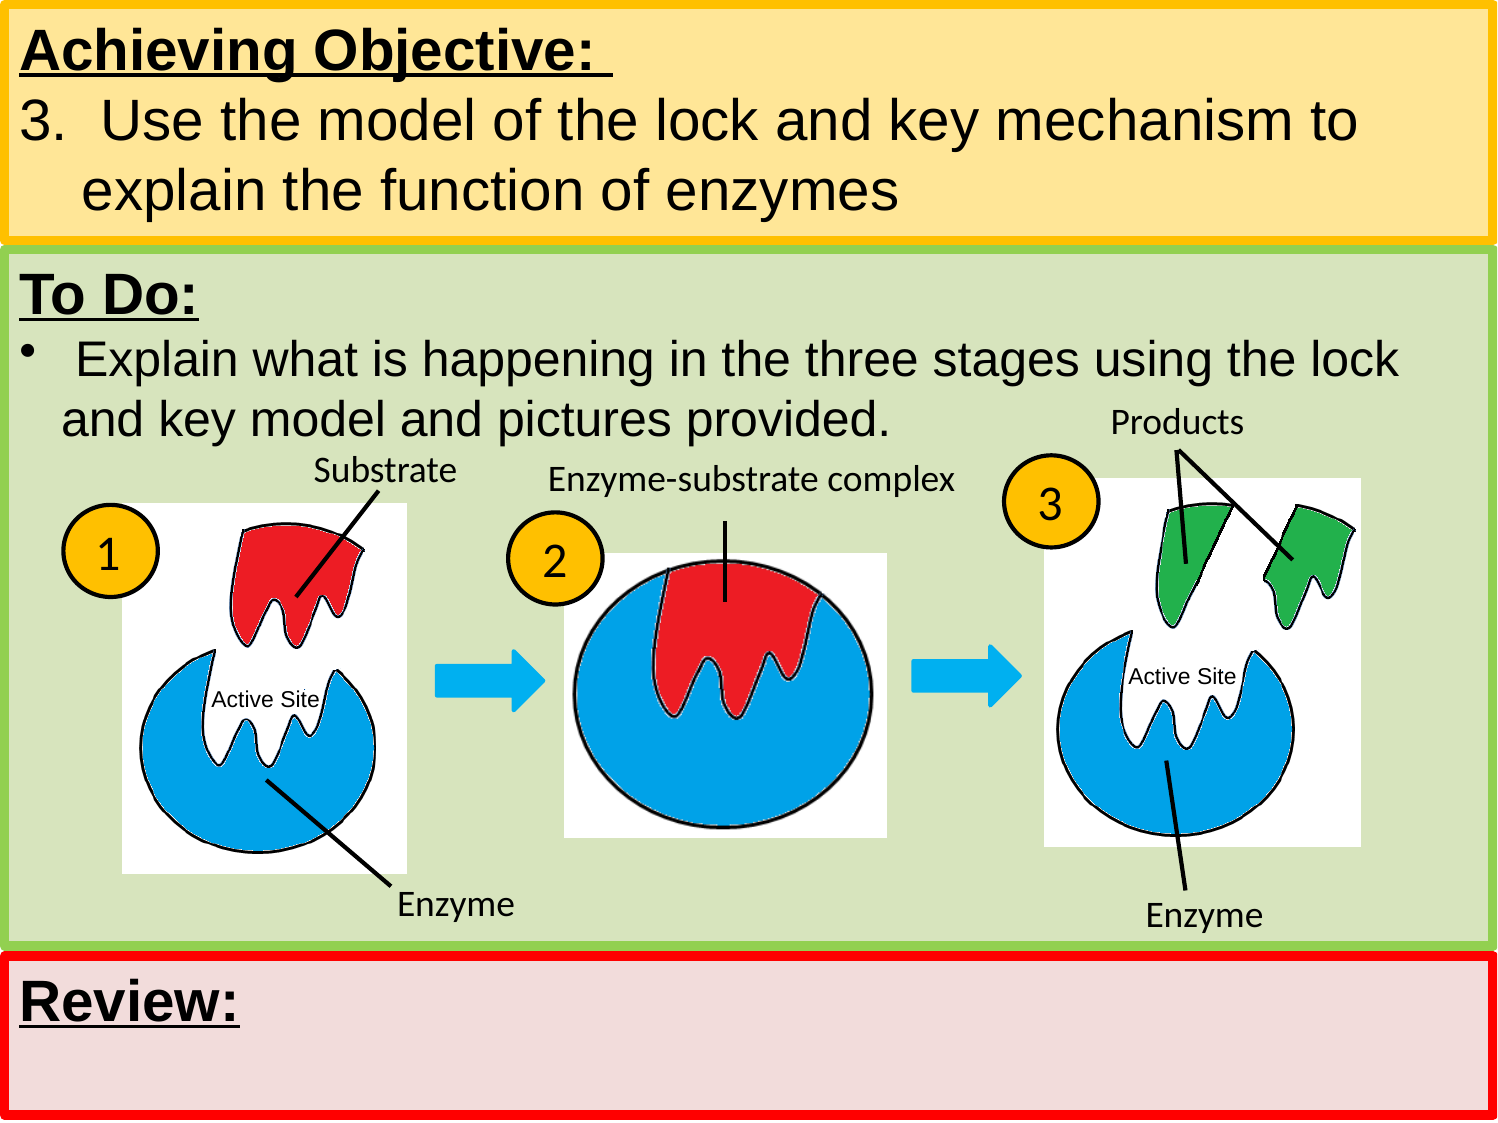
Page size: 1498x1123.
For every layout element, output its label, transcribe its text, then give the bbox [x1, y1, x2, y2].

text_box 3 [1022, 463, 1079, 539]
text_box [434, 649, 546, 713]
picture [1044, 478, 1361, 847]
text_box Review: [1488, 956, 1493, 1116]
text_box 2 [527, 520, 584, 595]
text_box [506, 510, 605, 607]
text_box Review: [4, 956, 1088, 1116]
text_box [295, 490, 379, 598]
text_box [266, 779, 392, 887]
text_box Enzyme [1130, 882, 1498, 943]
text_box [911, 644, 1022, 708]
text_box 1 [80, 512, 117, 588]
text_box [1178, 449, 1293, 561]
text_box To Do: Explain what is happening in the three stages using the lock and key model and pictures provided. [4, 249, 1493, 946]
picture [1091, 954, 1486, 1115]
text_box Products [1095, 389, 1498, 450]
text_box Achieving Objective: 3. Use the model of the lock and key mechanism to explain the function of enzymes [4, 4, 1493, 241]
text_box Enzyme [382, 871, 749, 932]
text_box [81, 502, 120, 512]
picture [563, 553, 887, 839]
text_box [1001, 453, 1094, 548]
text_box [1166, 760, 1186, 891]
text_box Substrate [298, 437, 972, 498]
text_box [61, 513, 117, 600]
picture [122, 503, 407, 874]
text_box Enzyme-substrate complex [533, 446, 1000, 507]
